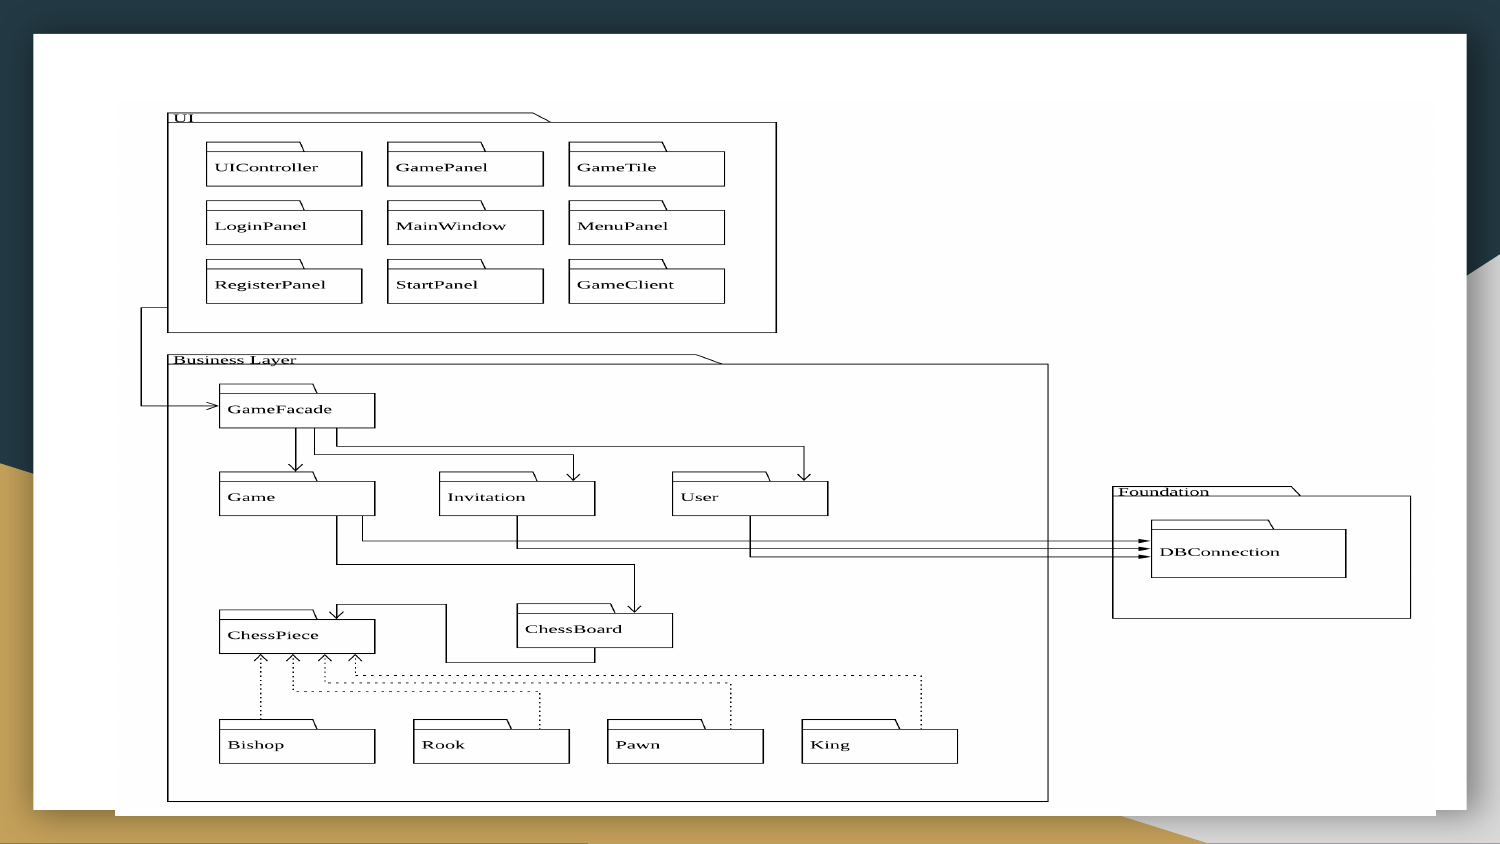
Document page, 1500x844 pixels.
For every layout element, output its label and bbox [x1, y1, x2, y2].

picture [115, 98, 1436, 816]
